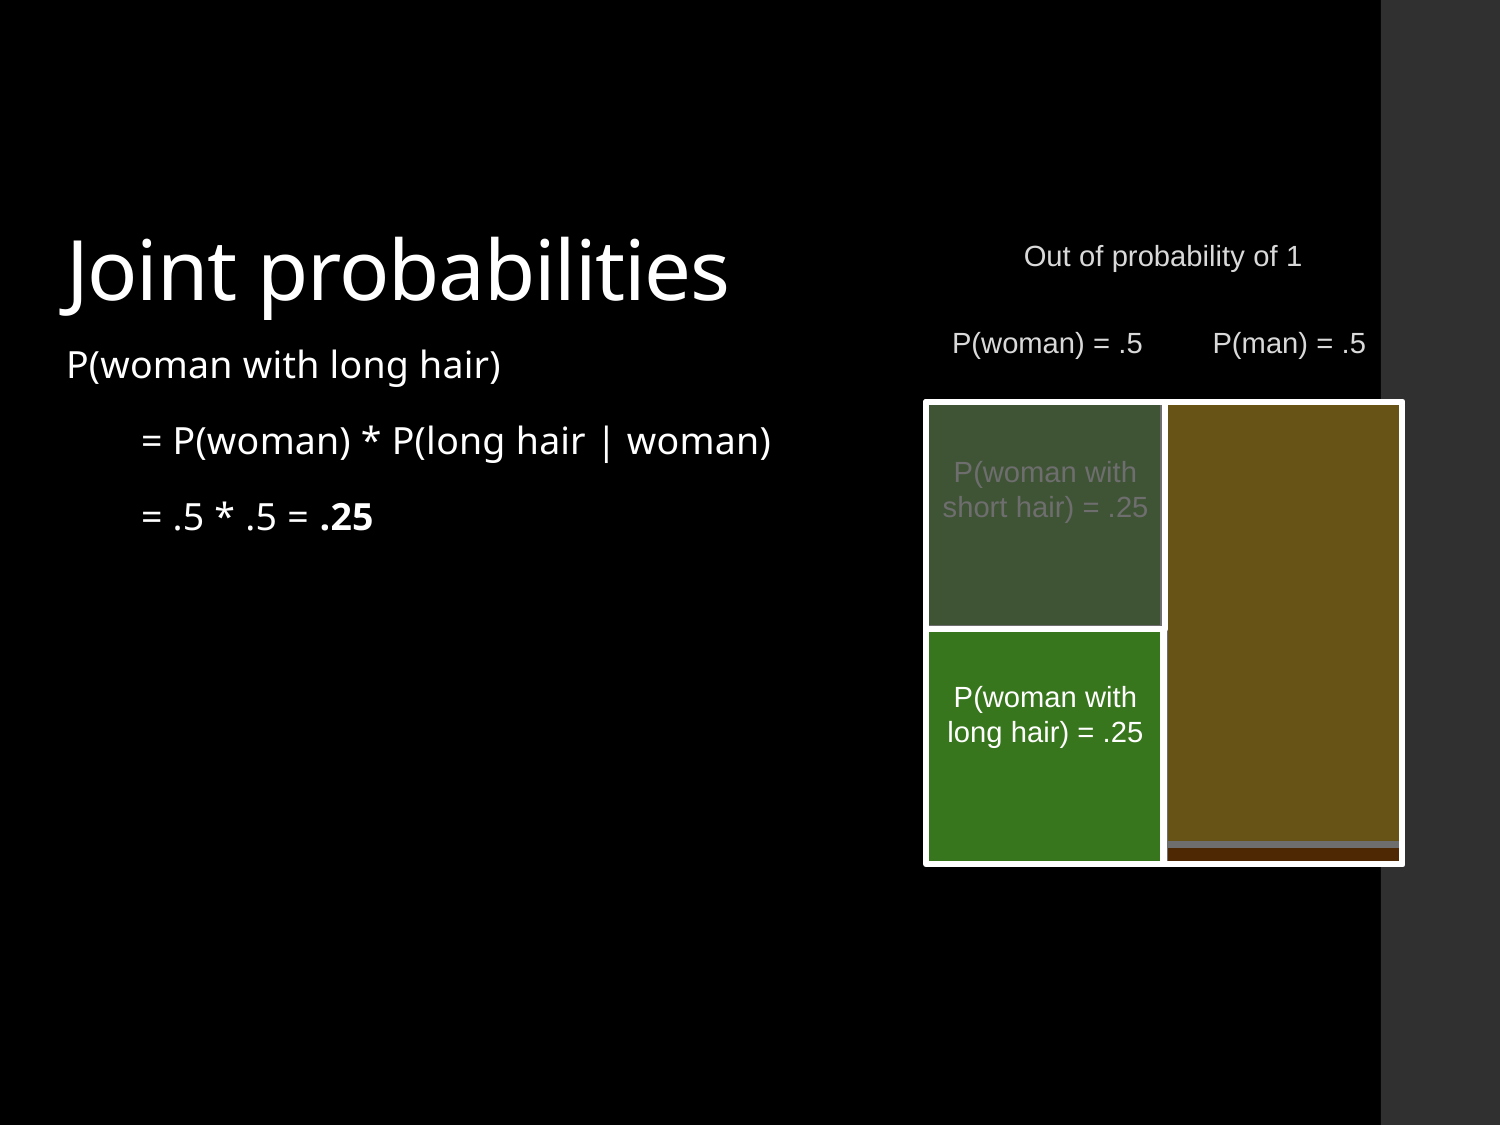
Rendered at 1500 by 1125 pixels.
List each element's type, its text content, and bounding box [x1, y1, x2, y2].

text_box [1163, 401, 1403, 865]
text_box P(woman) = .5 [906, 309, 1189, 384]
text_box Out of probability of 1 [995, 222, 1331, 297]
list P(woman with long hair) = P(woman) * P(long hair | woman) = .5 * .5 = .25 [51, 329, 811, 891]
text_box [926, 401, 1165, 630]
title Joint probabilities [51, 213, 1449, 308]
text_box P(woman with long hair) = .25 [915, 663, 1163, 738]
text_box [926, 738, 1163, 865]
text_box P(woman with short hair) = .25 [915, 438, 926, 513]
text_box [926, 630, 1163, 663]
text_box P(man) = .5 [1189, 309, 1419, 384]
